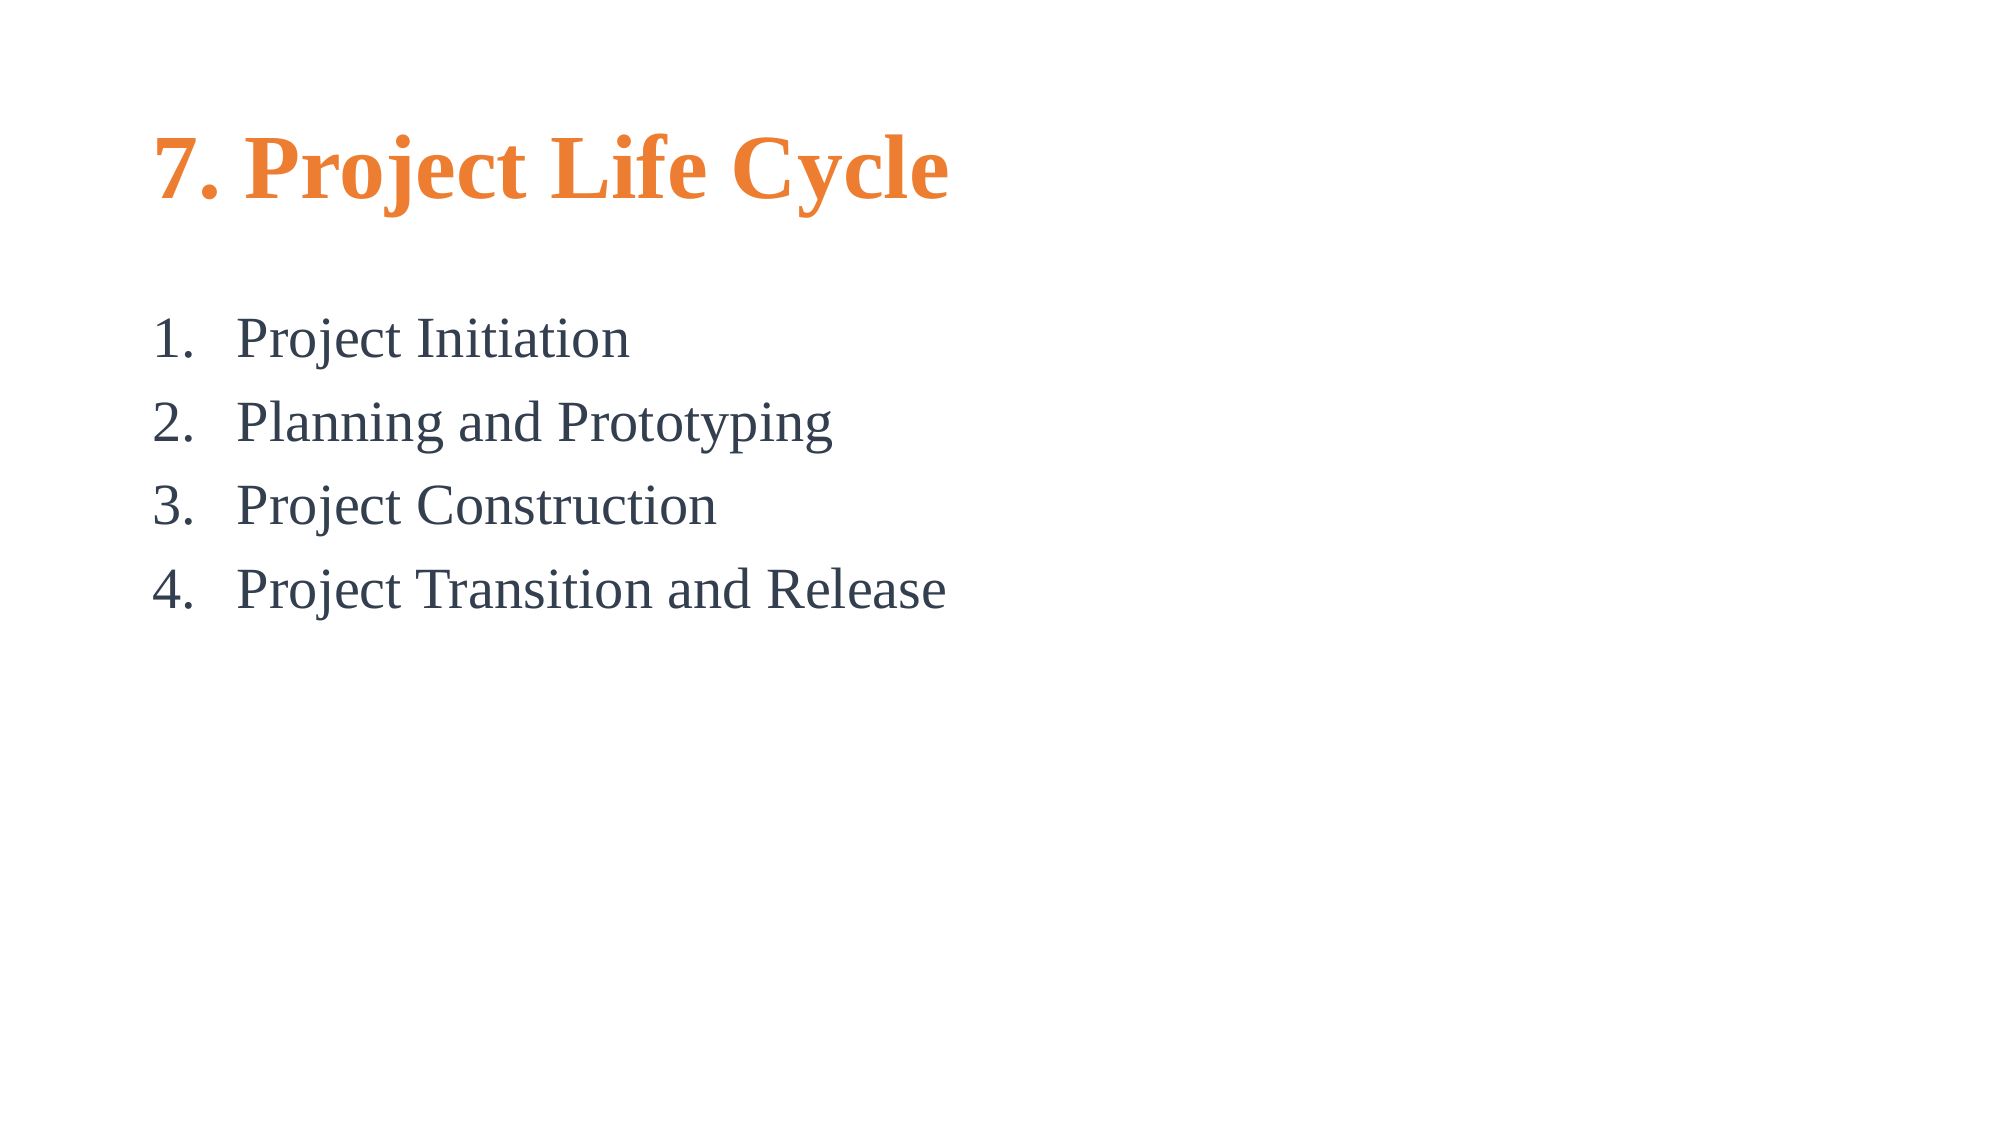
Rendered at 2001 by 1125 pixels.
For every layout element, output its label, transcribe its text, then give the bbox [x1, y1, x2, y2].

list Project Initiation Planning and Prototyping Project Construction Project Transition and Release [137, 299, 1863, 1014]
title 7. Project Life Cycle [137, 59, 1863, 278]
